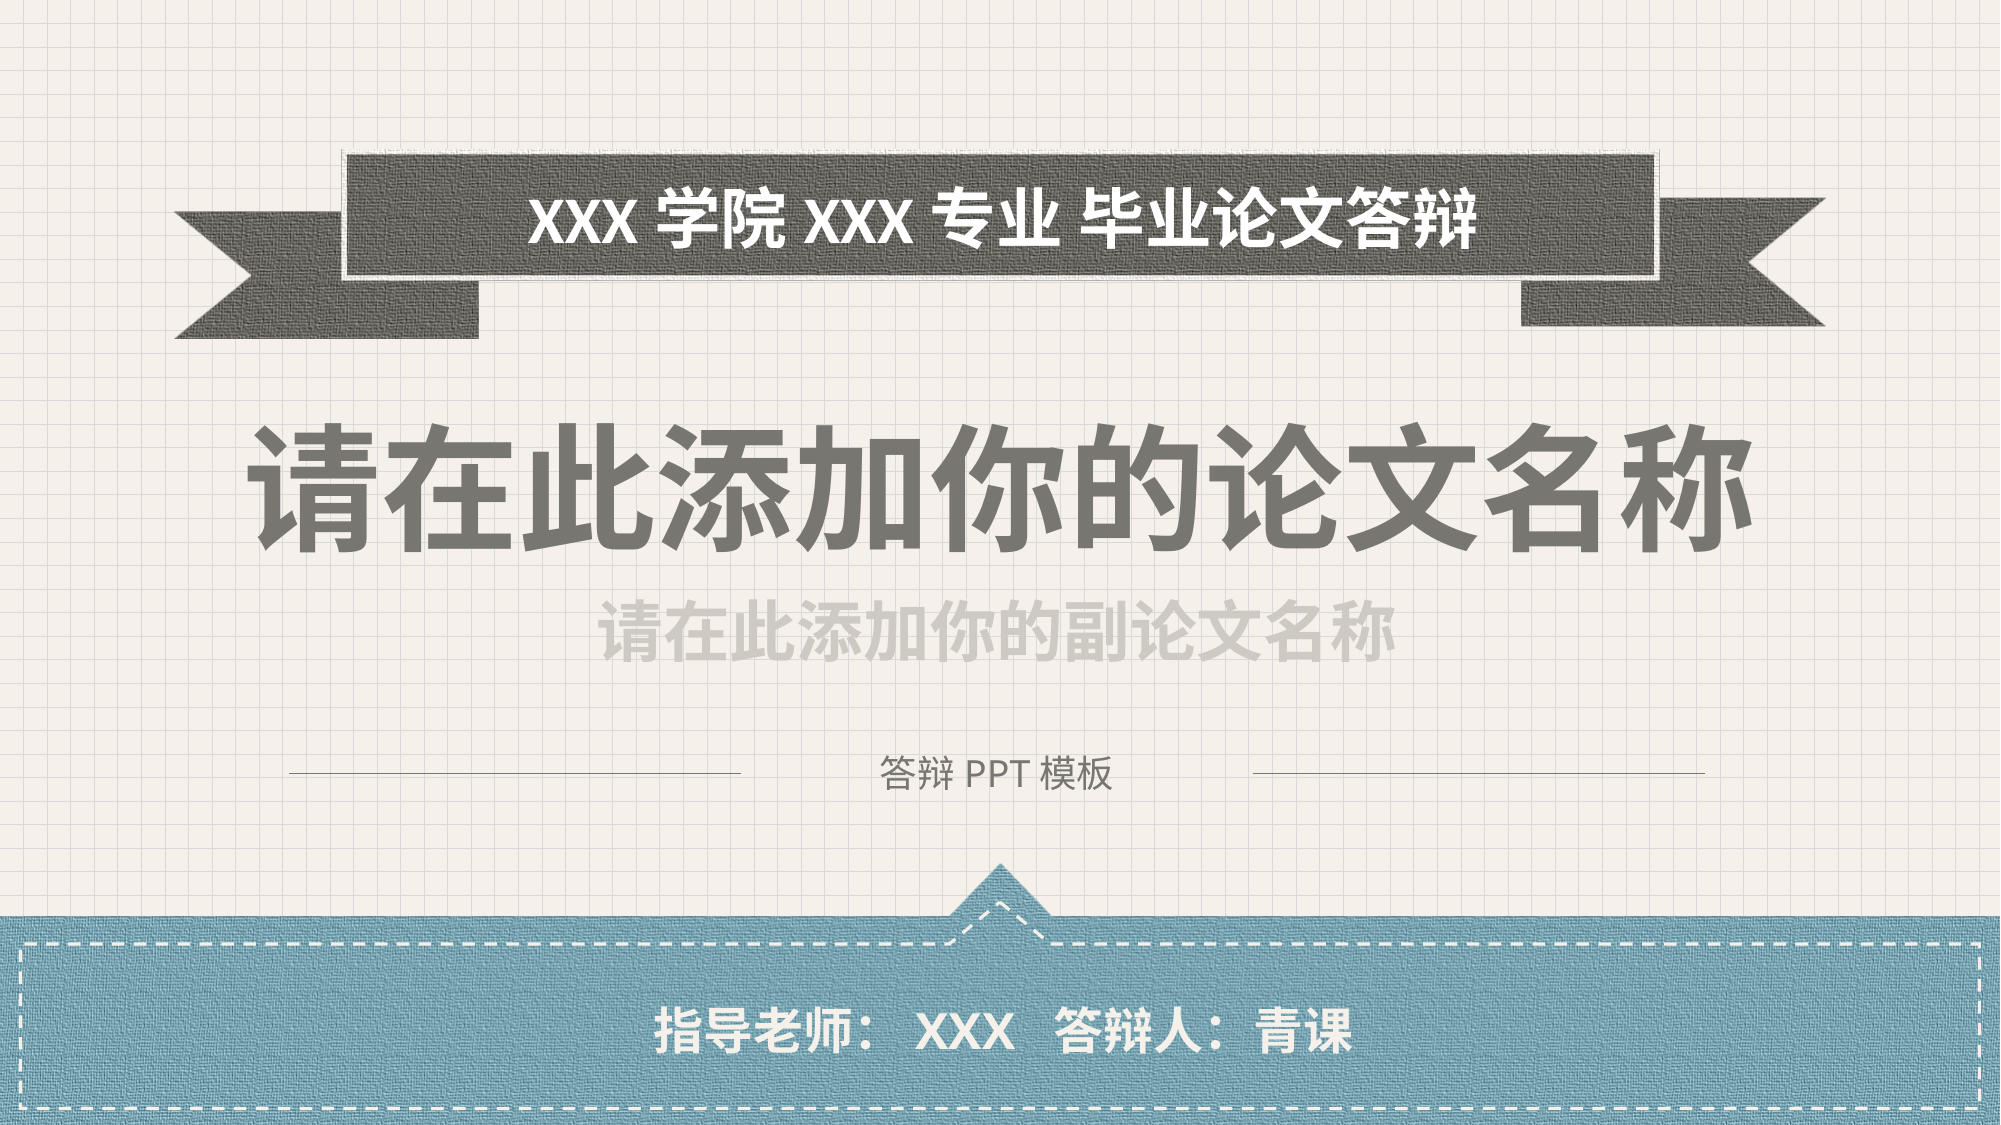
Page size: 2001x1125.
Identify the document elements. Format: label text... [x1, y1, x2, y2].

picture [0, 863, 2000, 1125]
text_box 请在此添加你的副论文名称 [581, 582, 1413, 677]
picture [174, 149, 1826, 339]
text_box 请在此添加你的论文名称 [228, 395, 1772, 576]
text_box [289, 743, 1706, 804]
